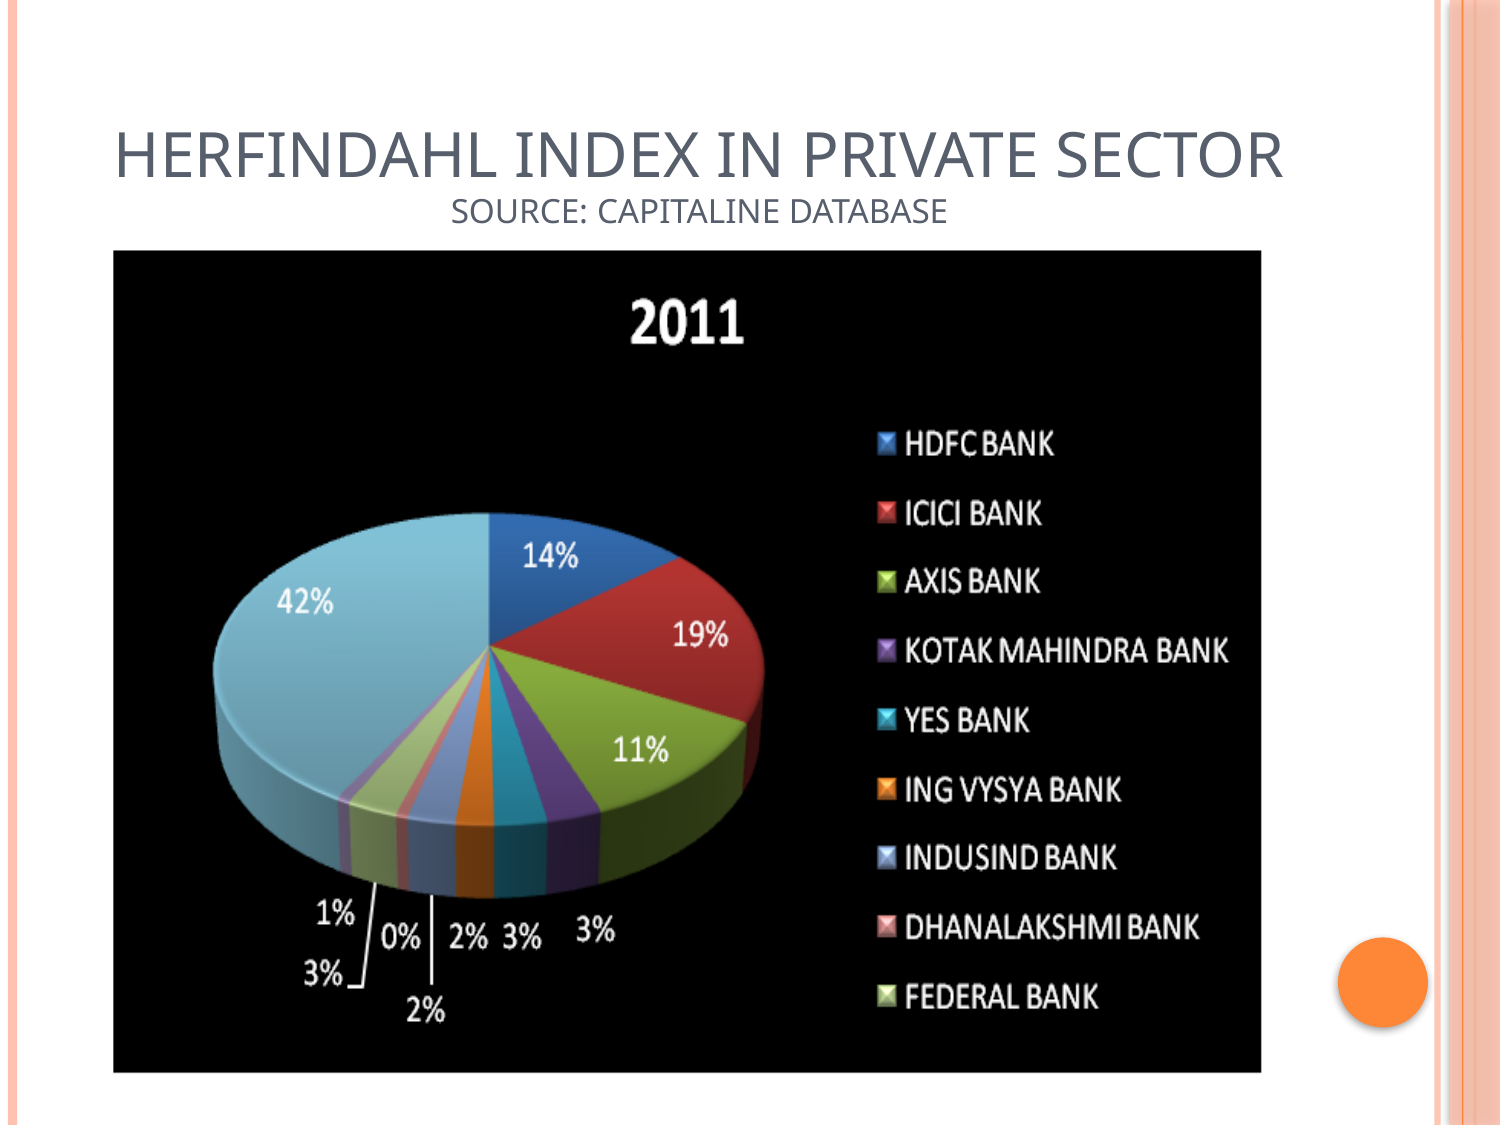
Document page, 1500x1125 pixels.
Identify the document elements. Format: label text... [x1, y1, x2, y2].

title Herfindahl index in private sector source: capitaline database [75, 45, 1325, 238]
picture [111, 249, 1263, 1076]
